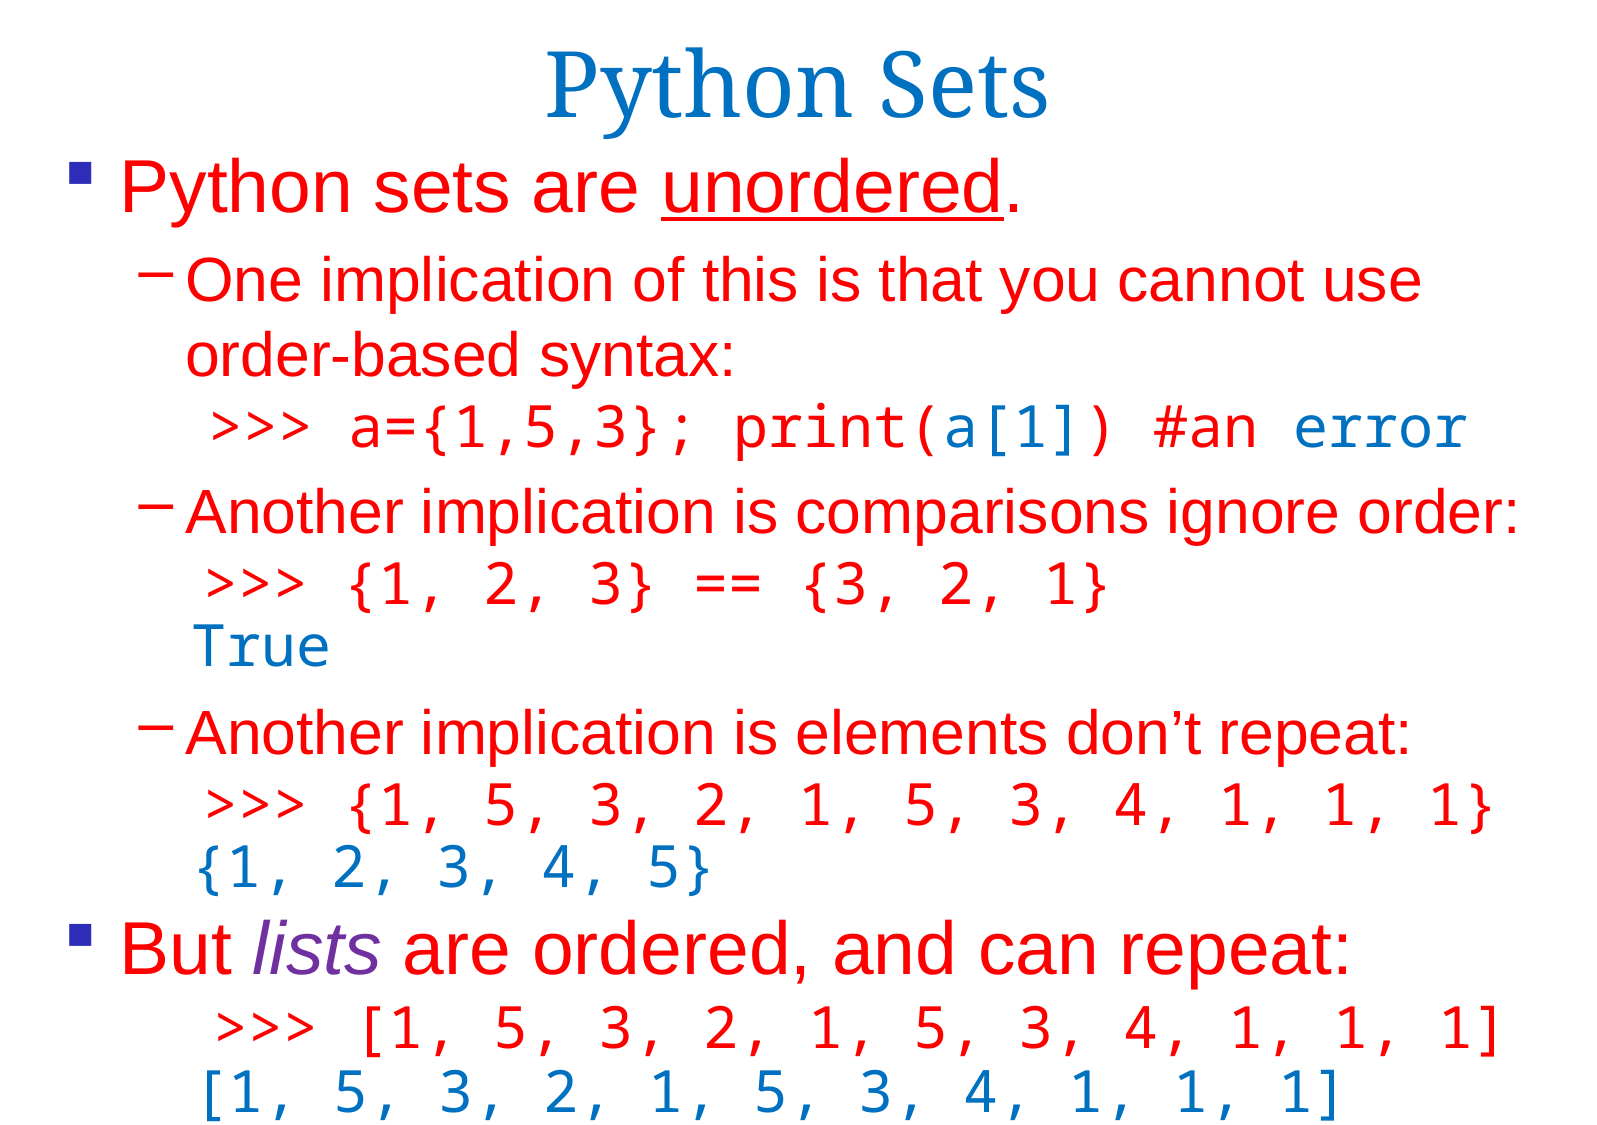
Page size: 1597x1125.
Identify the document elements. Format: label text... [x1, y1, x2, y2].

text_box Python Sets [0, 12, 1597, 163]
list Python sets are unordered. One implication of this is that you cannot use order-based syntax: >>> a={1,5,3}; print(a[1]) #an error Another implication is comparisons ignore order: >>> {1, 2, 3} == {3, 2, 1} True Another implication is elements don’t repeat: >>> {1, 5, 3, 2, 1, 5, 3, 4, 1, 1, 1} {1, 2, 3, 4, 5} But lists are ordered, and can repeat: >>> [1, 5, 3, 2, 1, 5, 3, 4, 1, 1, 1] [1, 5, 3, 2, 1, 5, 3, 4, 1, 1, 1] [48, 163, 1548, 1117]
